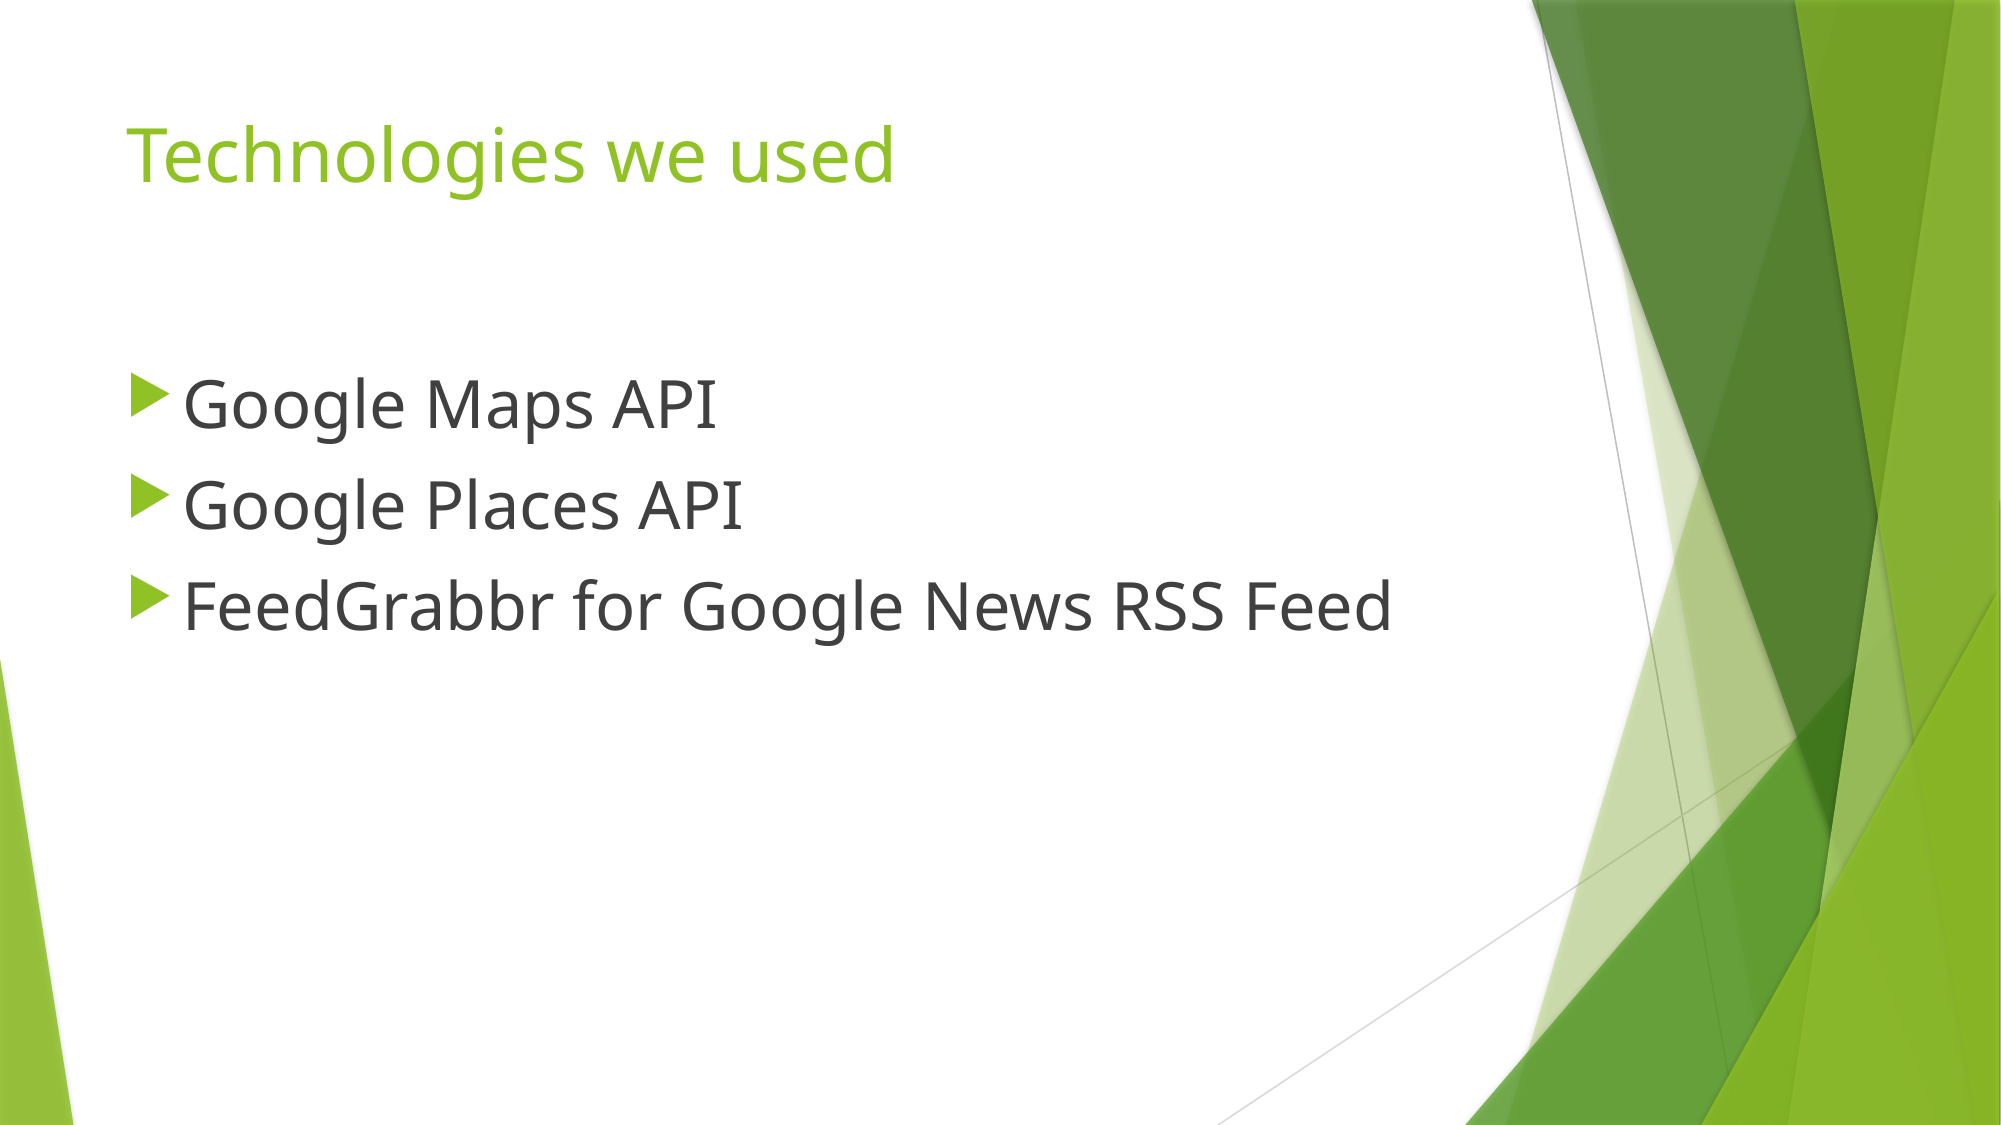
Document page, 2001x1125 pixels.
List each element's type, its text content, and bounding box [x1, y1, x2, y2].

list Google Maps API Google Places API FeedGrabbr for Google News RSS Feed [111, 354, 1522, 992]
title Technologies we used [111, 99, 1522, 317]
